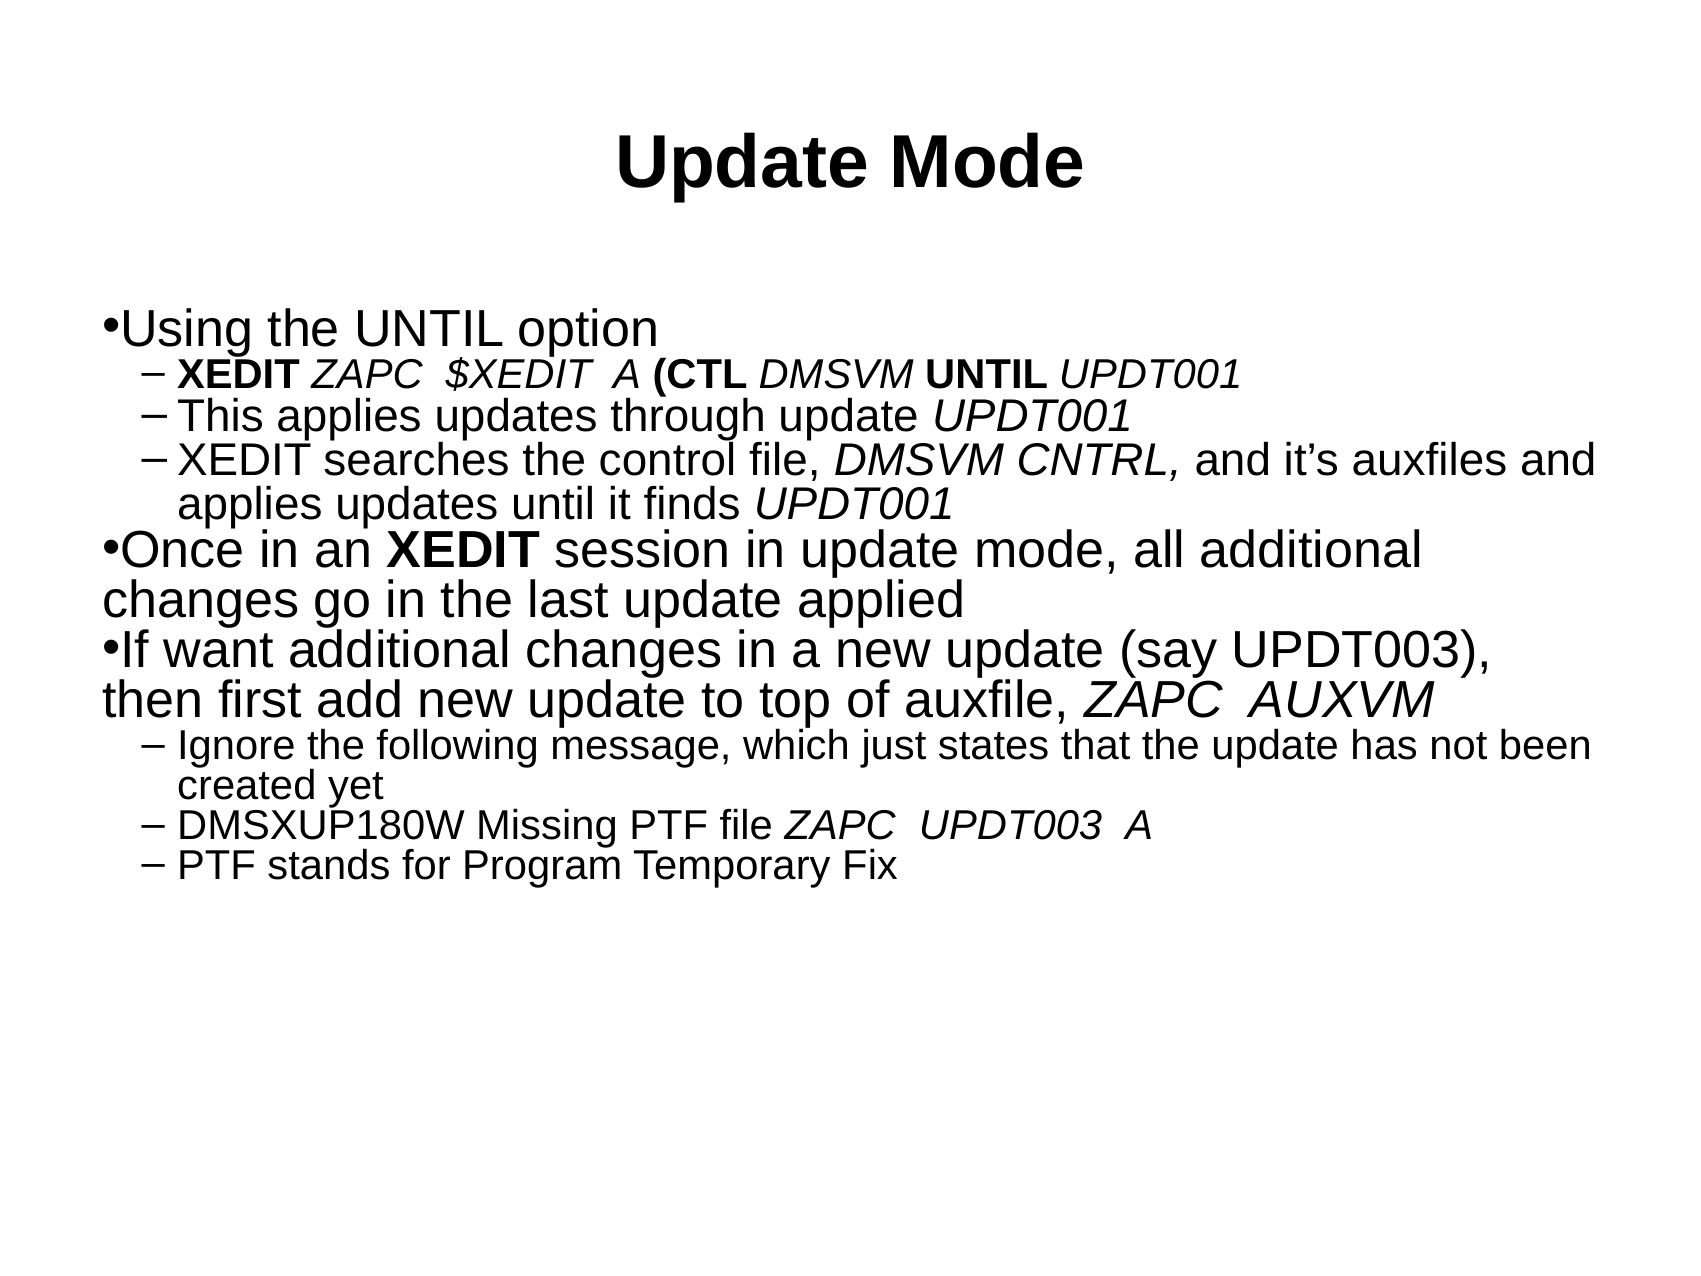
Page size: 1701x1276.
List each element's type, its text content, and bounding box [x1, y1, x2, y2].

text_box Update Mode [85, 51, 1616, 264]
text_box Using the UNTIL option XEDIT ZAPC $XEDIT A (CTL DMSVM UNTIL UPDT001 This applies updates through update UPDT001 XEDIT searches the control file, DMSVM CNTRL, and it’s auxfiles and applies updates until it finds UPDT001 Once in an XEDIT session in update mode, all additional changes go in the last update applied If want additional changes in a new update (say UPDT003), then first add new update to top of auxfile, ZAPC AUXVM Ignore the following message, which just states that the update has not been created yet DMSXUP180W Missing PTF file ZAPC UPDT003 A PTF stands for Program Temporary Fix [85, 297, 1616, 1140]
